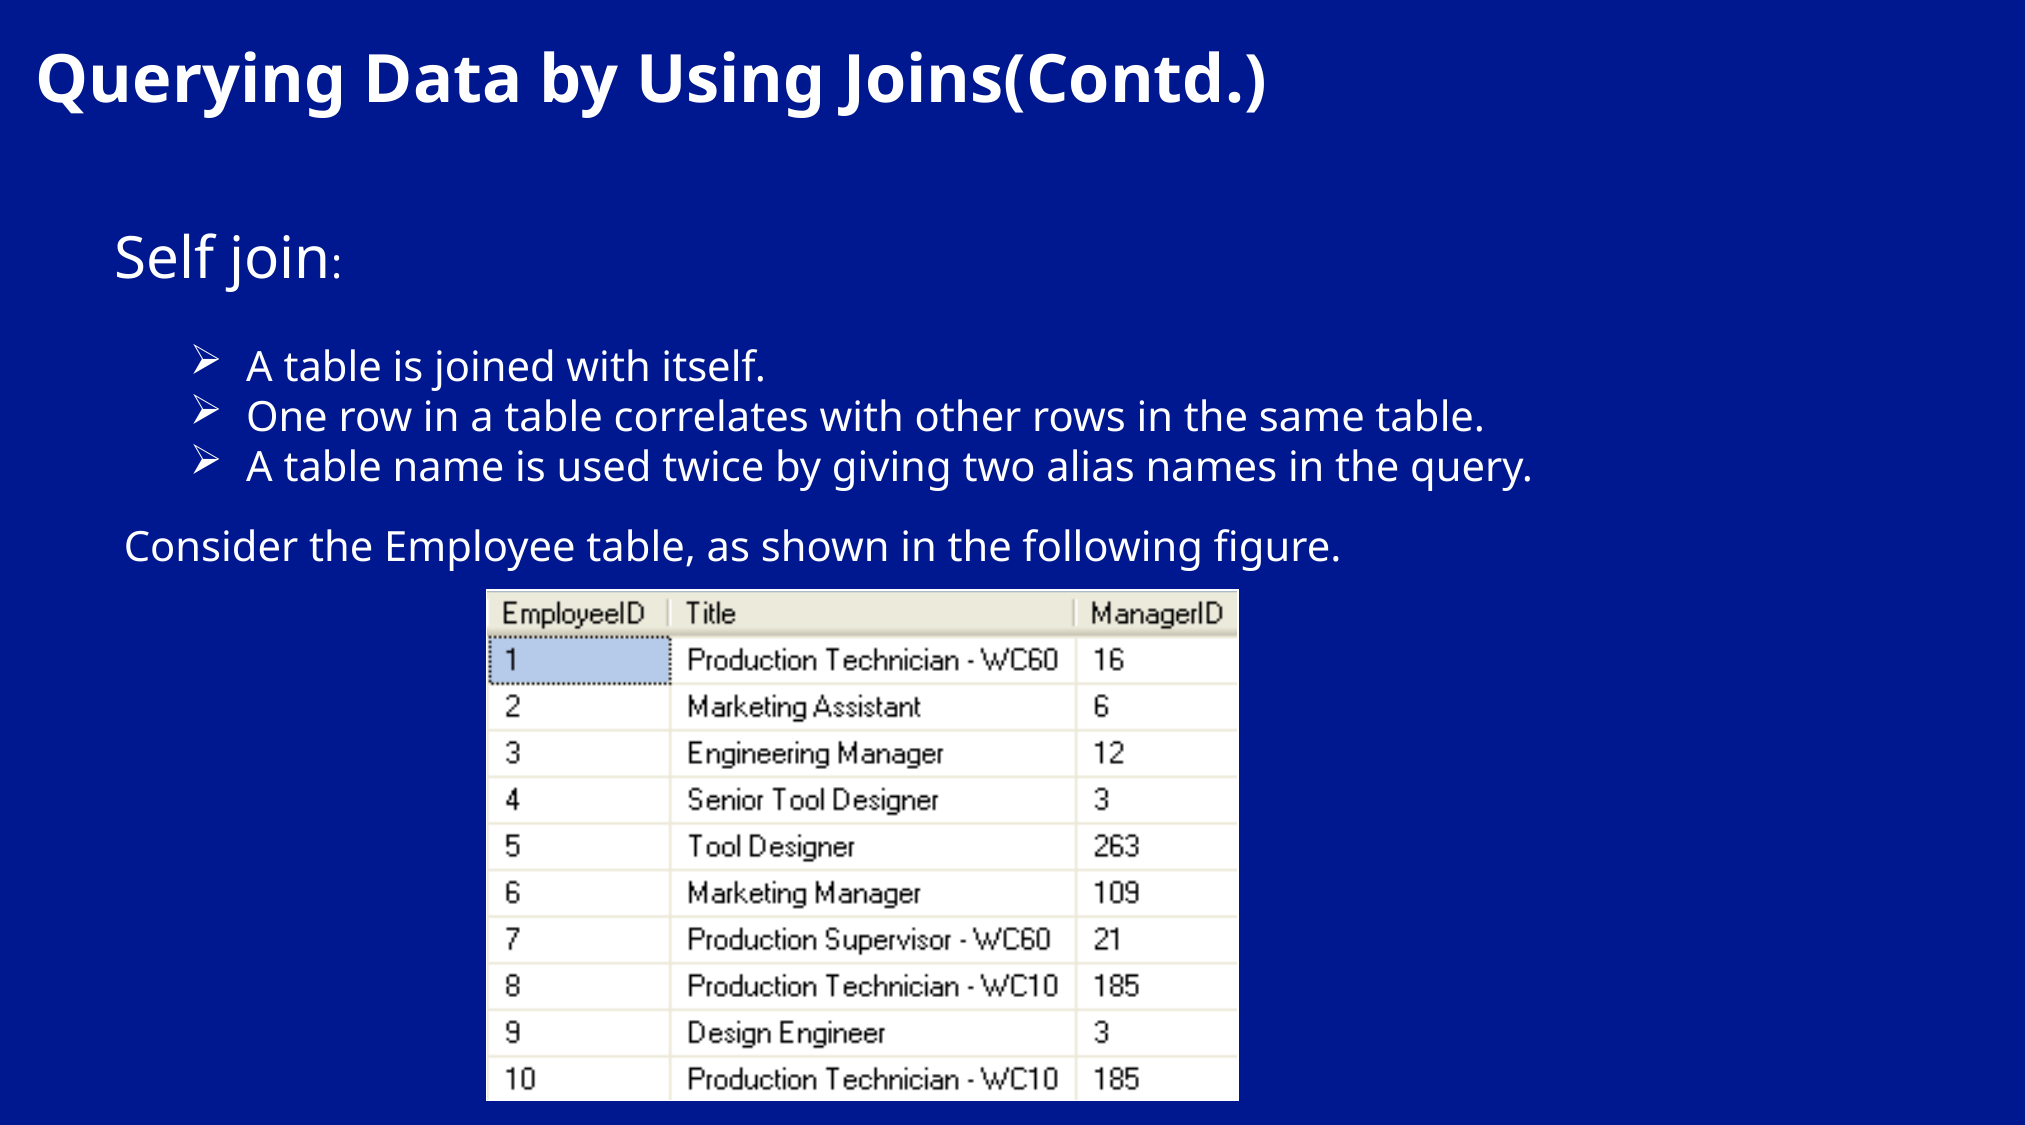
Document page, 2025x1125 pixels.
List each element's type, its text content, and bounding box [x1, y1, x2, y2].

text_box Querying Data by Using Joins(Contd.) [21, 28, 1283, 124]
picture [487, 590, 1238, 1101]
text_box Consider the Employee table, as shown in the following figure. [109, 512, 1550, 578]
text_box Self join: A table is joined with itself. One row in a table correlates with other rows in the same table. A table name is used twice by giving two alias names in the query. [99, 212, 1713, 498]
